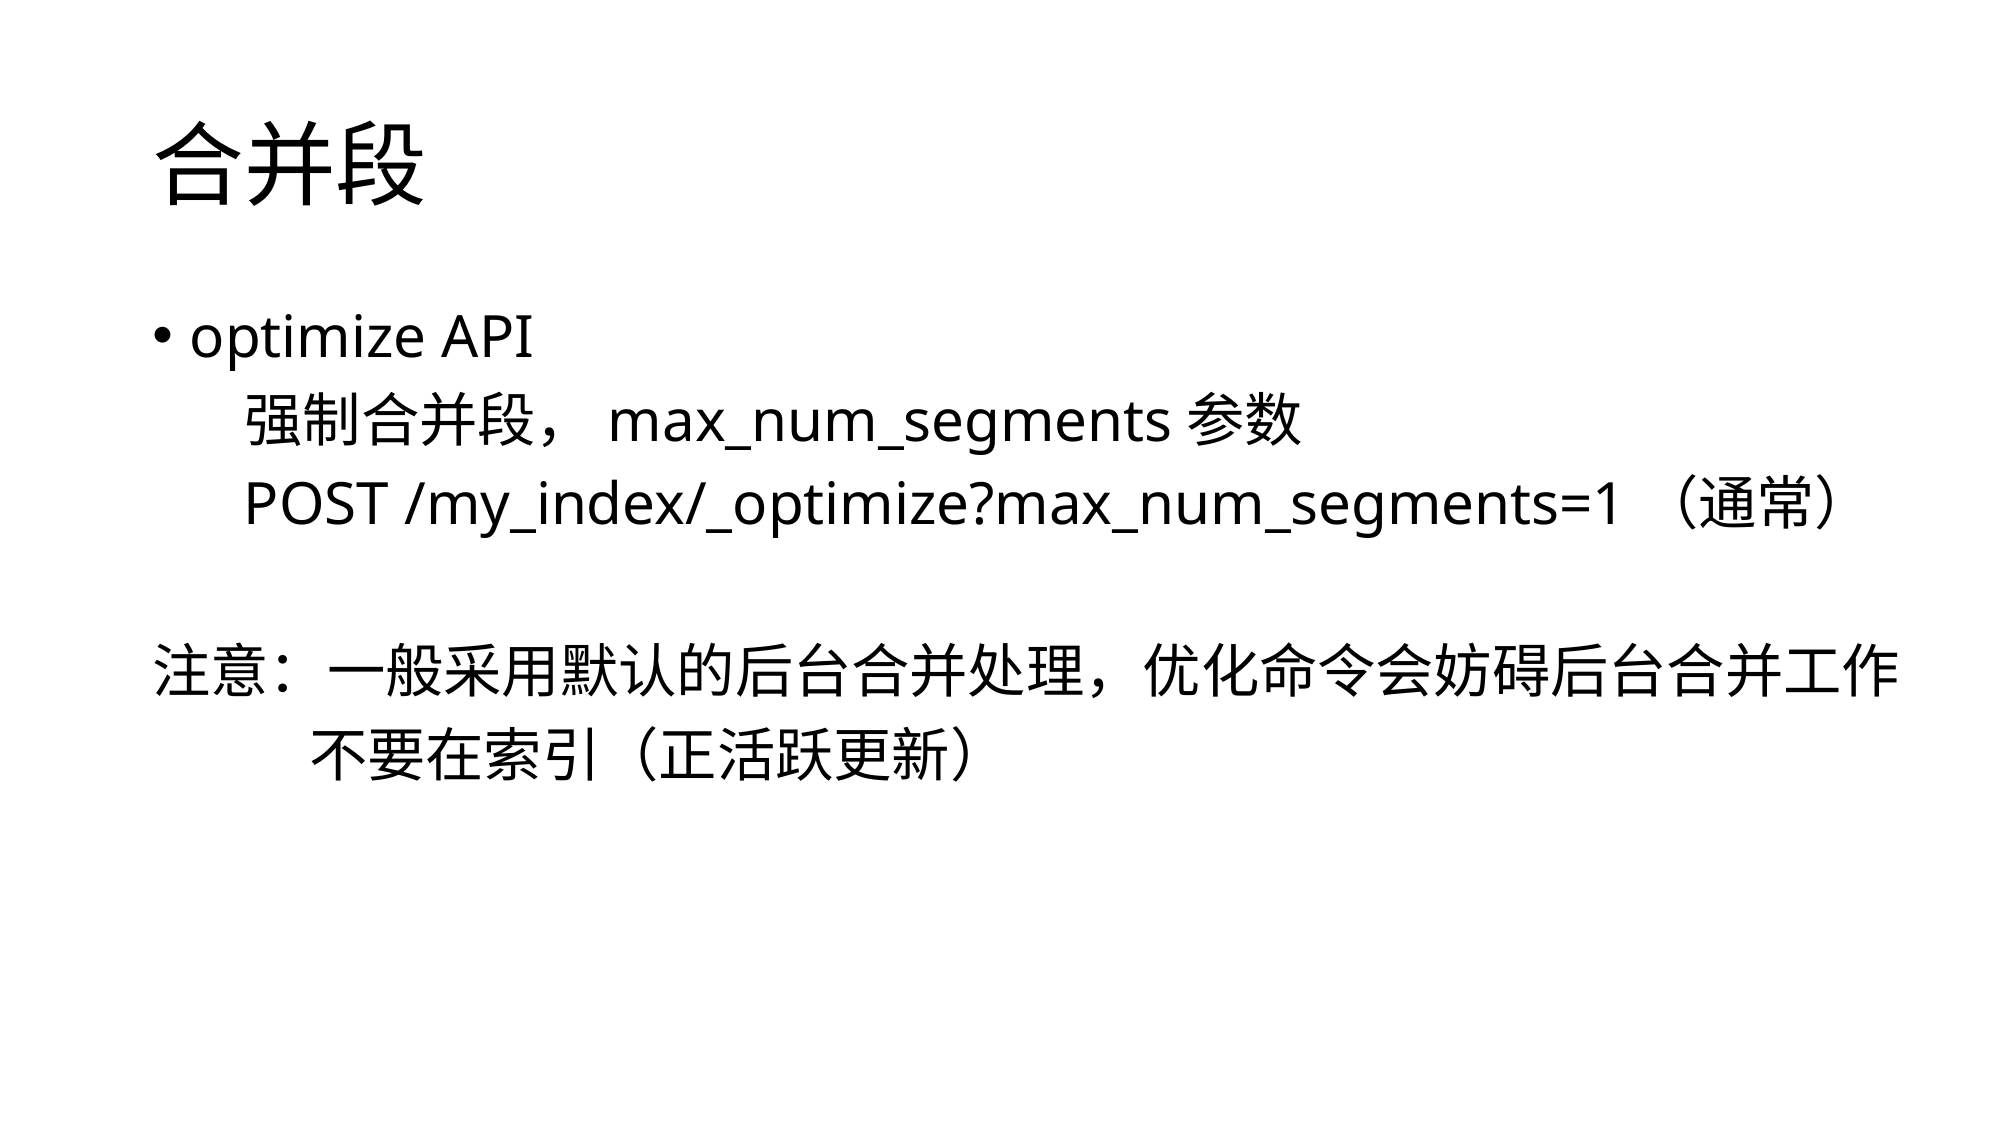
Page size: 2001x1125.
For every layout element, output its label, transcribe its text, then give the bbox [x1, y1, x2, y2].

title 合并段 [137, 59, 1863, 278]
list optimize API 强制合并段，max_num_segments参数 POST /my_index/_optimize?max_num_segments=1（通常） 注意：一般采用默认的后台合并处理，优化命令会妨碍后台合并工作 不要在索引（正活跃更新） [137, 299, 2000, 1014]
